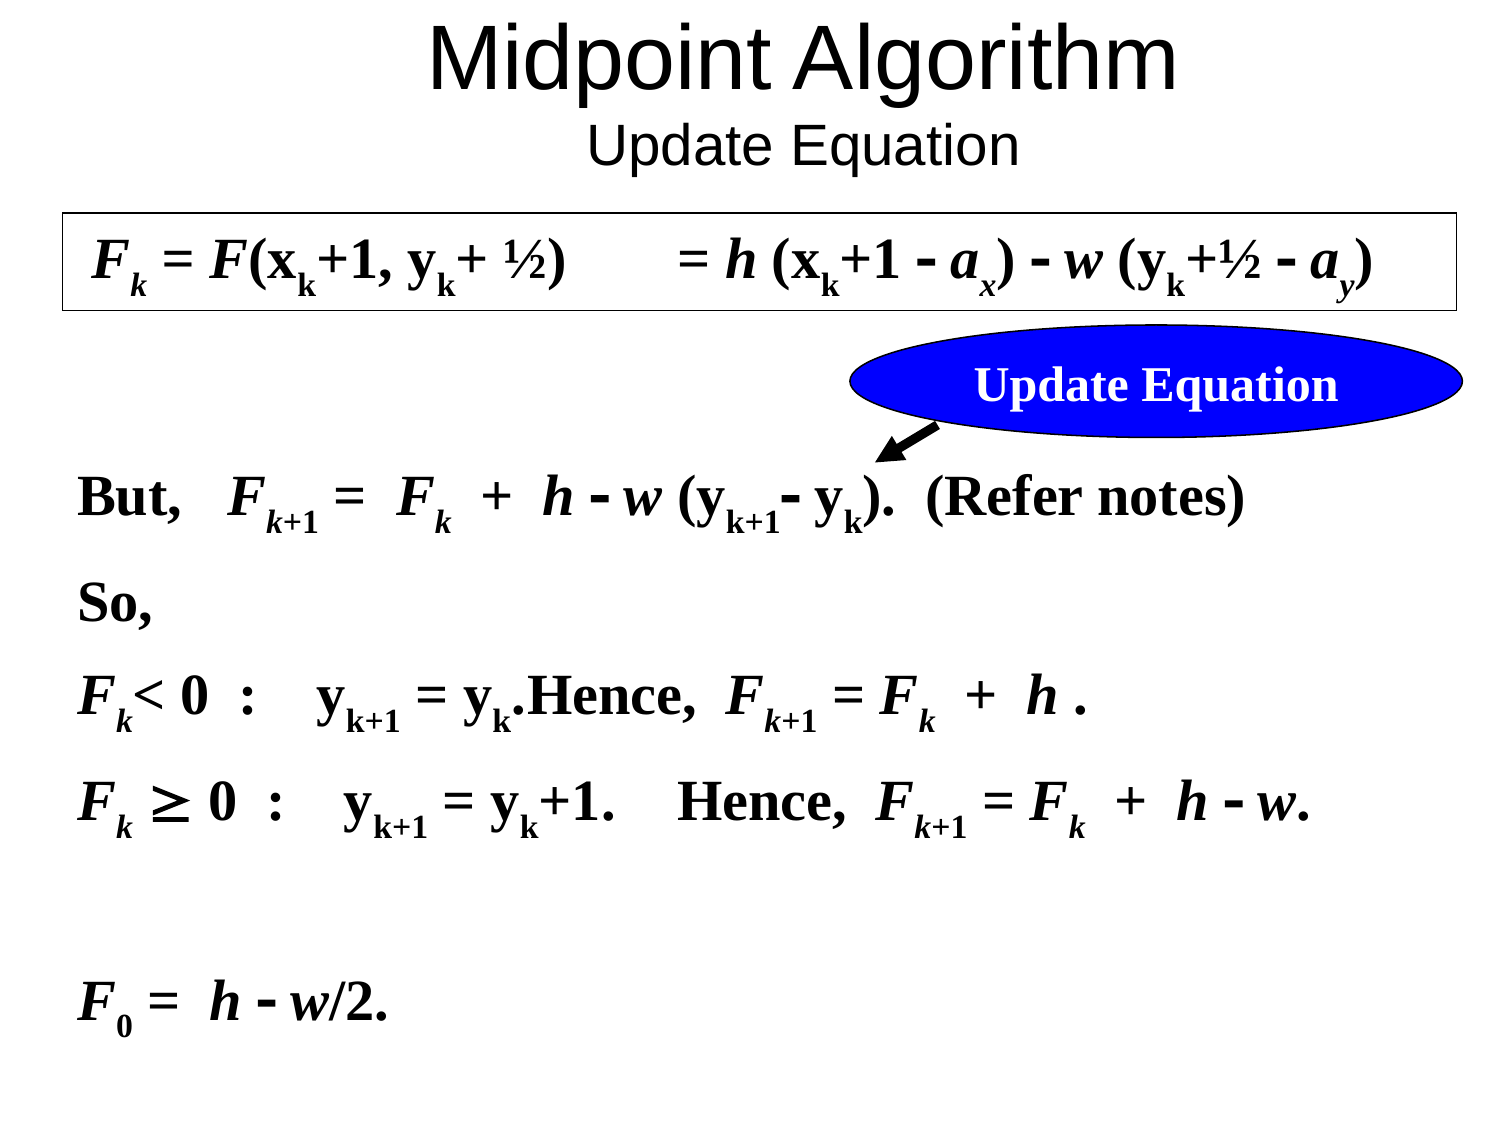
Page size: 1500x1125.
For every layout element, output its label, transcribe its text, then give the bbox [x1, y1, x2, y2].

text_box Update Equation [849, 324, 1463, 438]
text_box Fk = F(xk+1, yk+ ½) = h (xk+1  ax)  w (yk+½  ay) [62, 213, 1457, 311]
text_box [874, 424, 938, 463]
text_box But, Fk+1 = Fk + h  w (yk+1­­­ yk). (Refer notes) So, Fk< 0 : yk+1 = yk. Hence, Fk+1 = Fk + h . Fk  0 : yk+1 = yk+1. Hence, Fk+1 = Fk + h  w. F0 = h  w/2. [62, 450, 1438, 1052]
title Midpoint Algorithm Update Equation [399, 12, 1208, 163]
